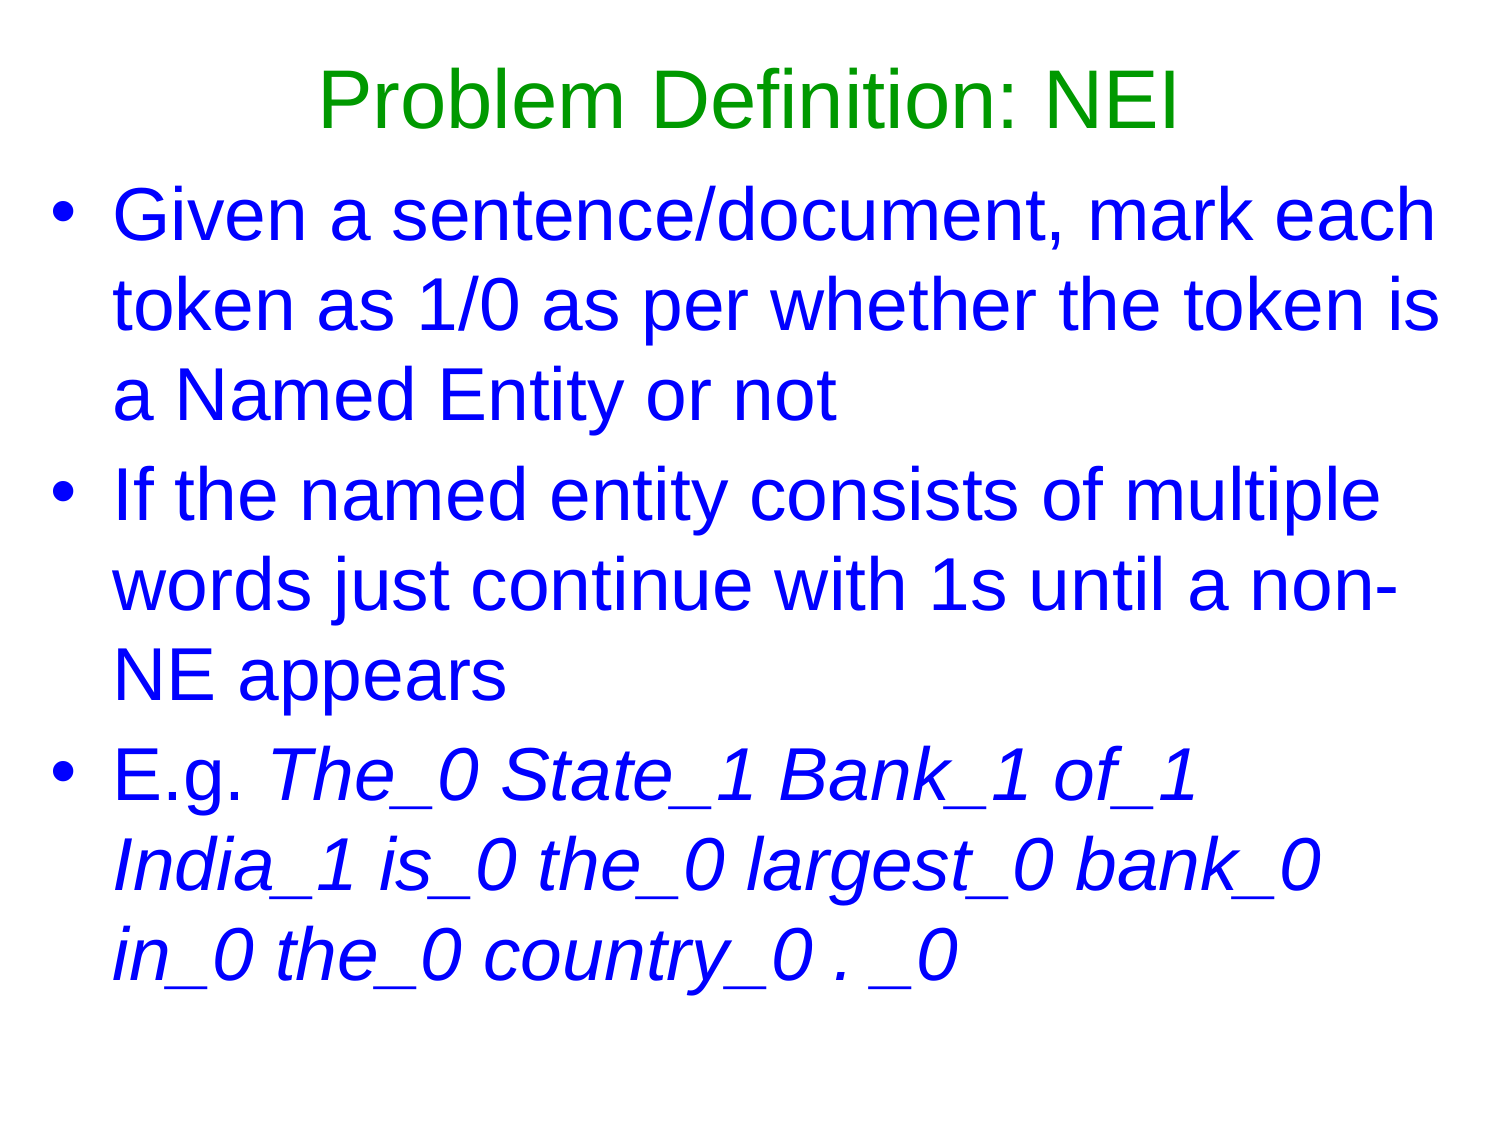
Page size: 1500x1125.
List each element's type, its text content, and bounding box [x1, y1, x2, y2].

list Given a sentence/document, mark each token as 1/0 as per whether the token is a Named Entity or not If the named entity consists of multiple words just continue with 1s until a non-NE appears E.g. The_0 State_1 Bank_1 of_1 India_1 is_0 the_0 largest_0 bank_0 in_0 the_0 country_0 . _0 [22, 158, 1475, 1005]
title Problem Definition: NEI [75, 45, 1425, 146]
